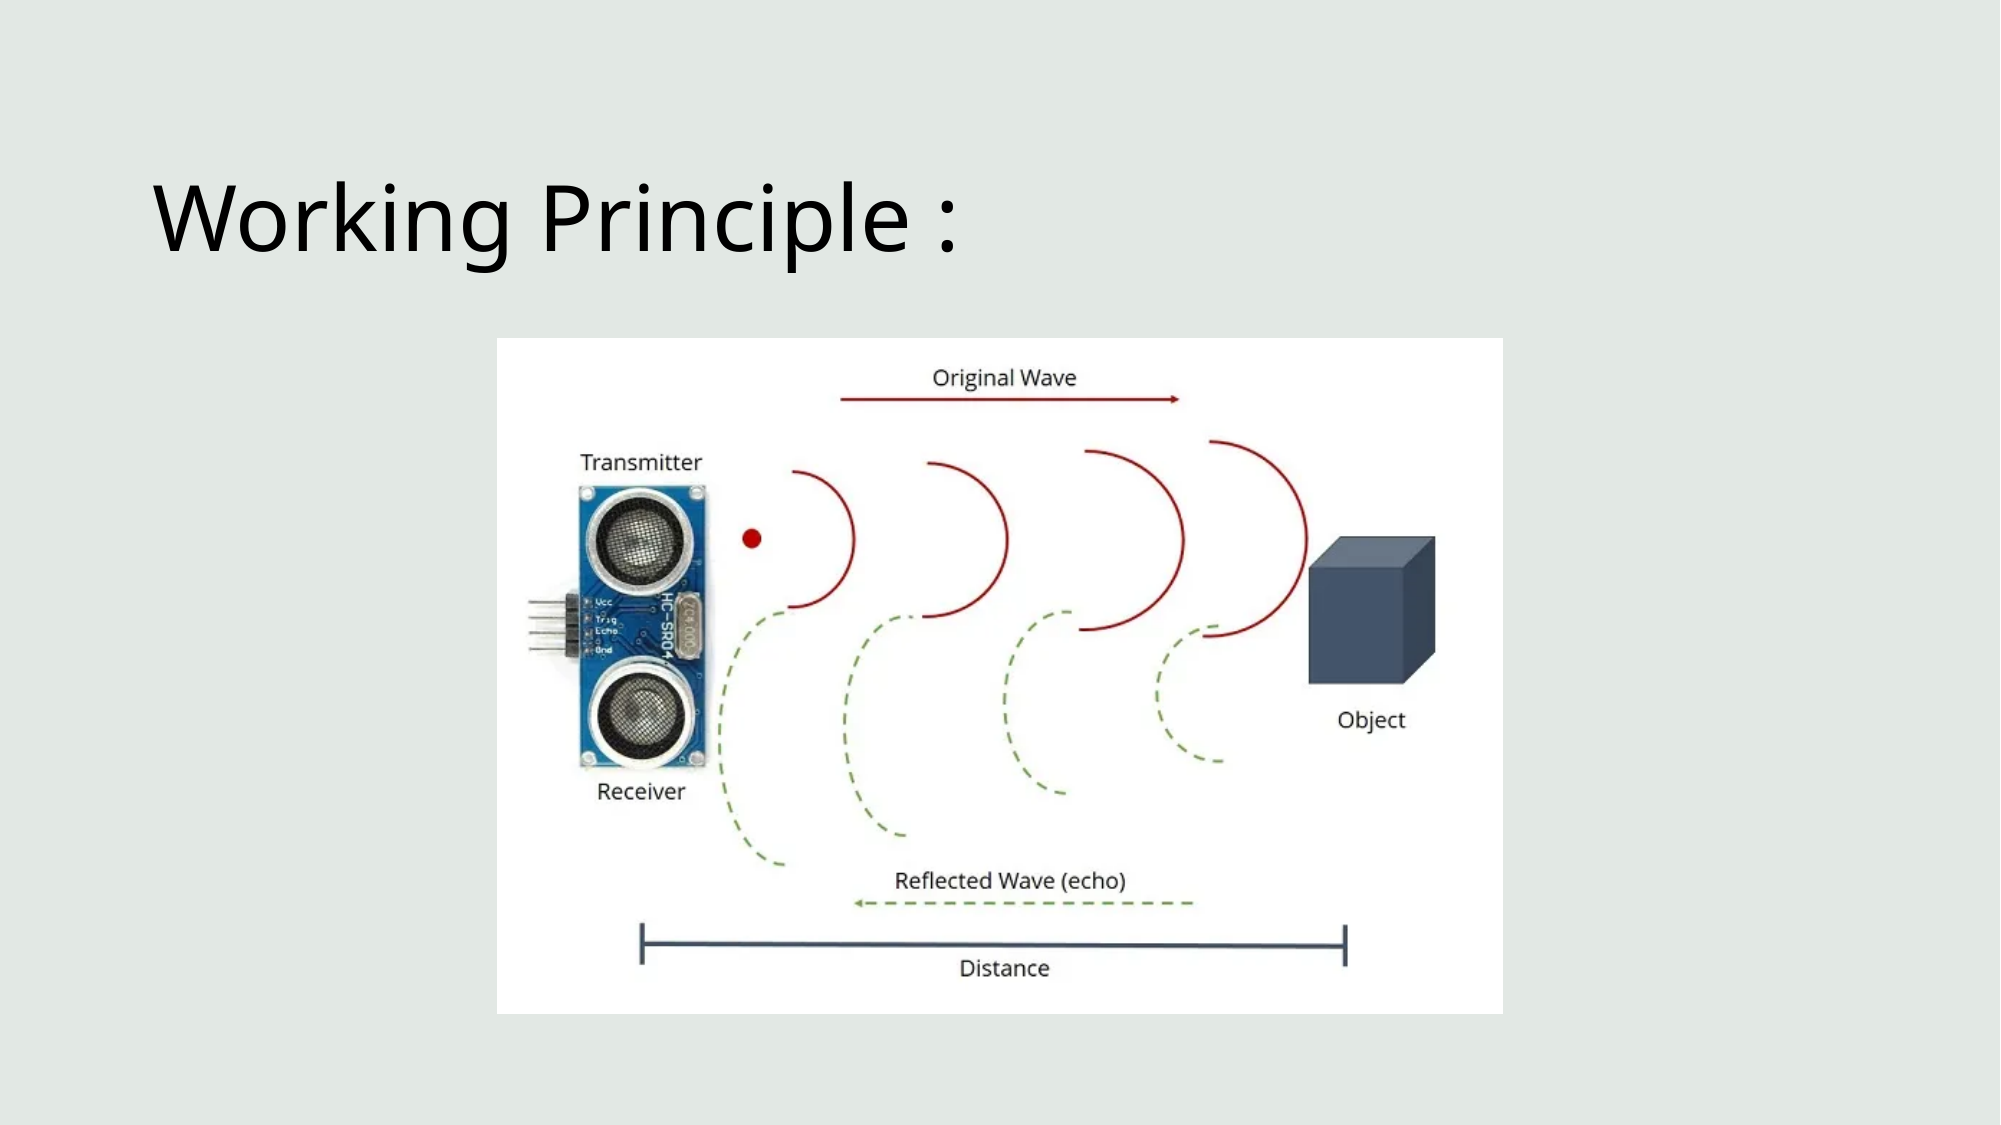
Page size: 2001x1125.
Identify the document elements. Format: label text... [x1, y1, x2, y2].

title Working Principle : [137, 95, 1863, 280]
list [497, 338, 1503, 1014]
